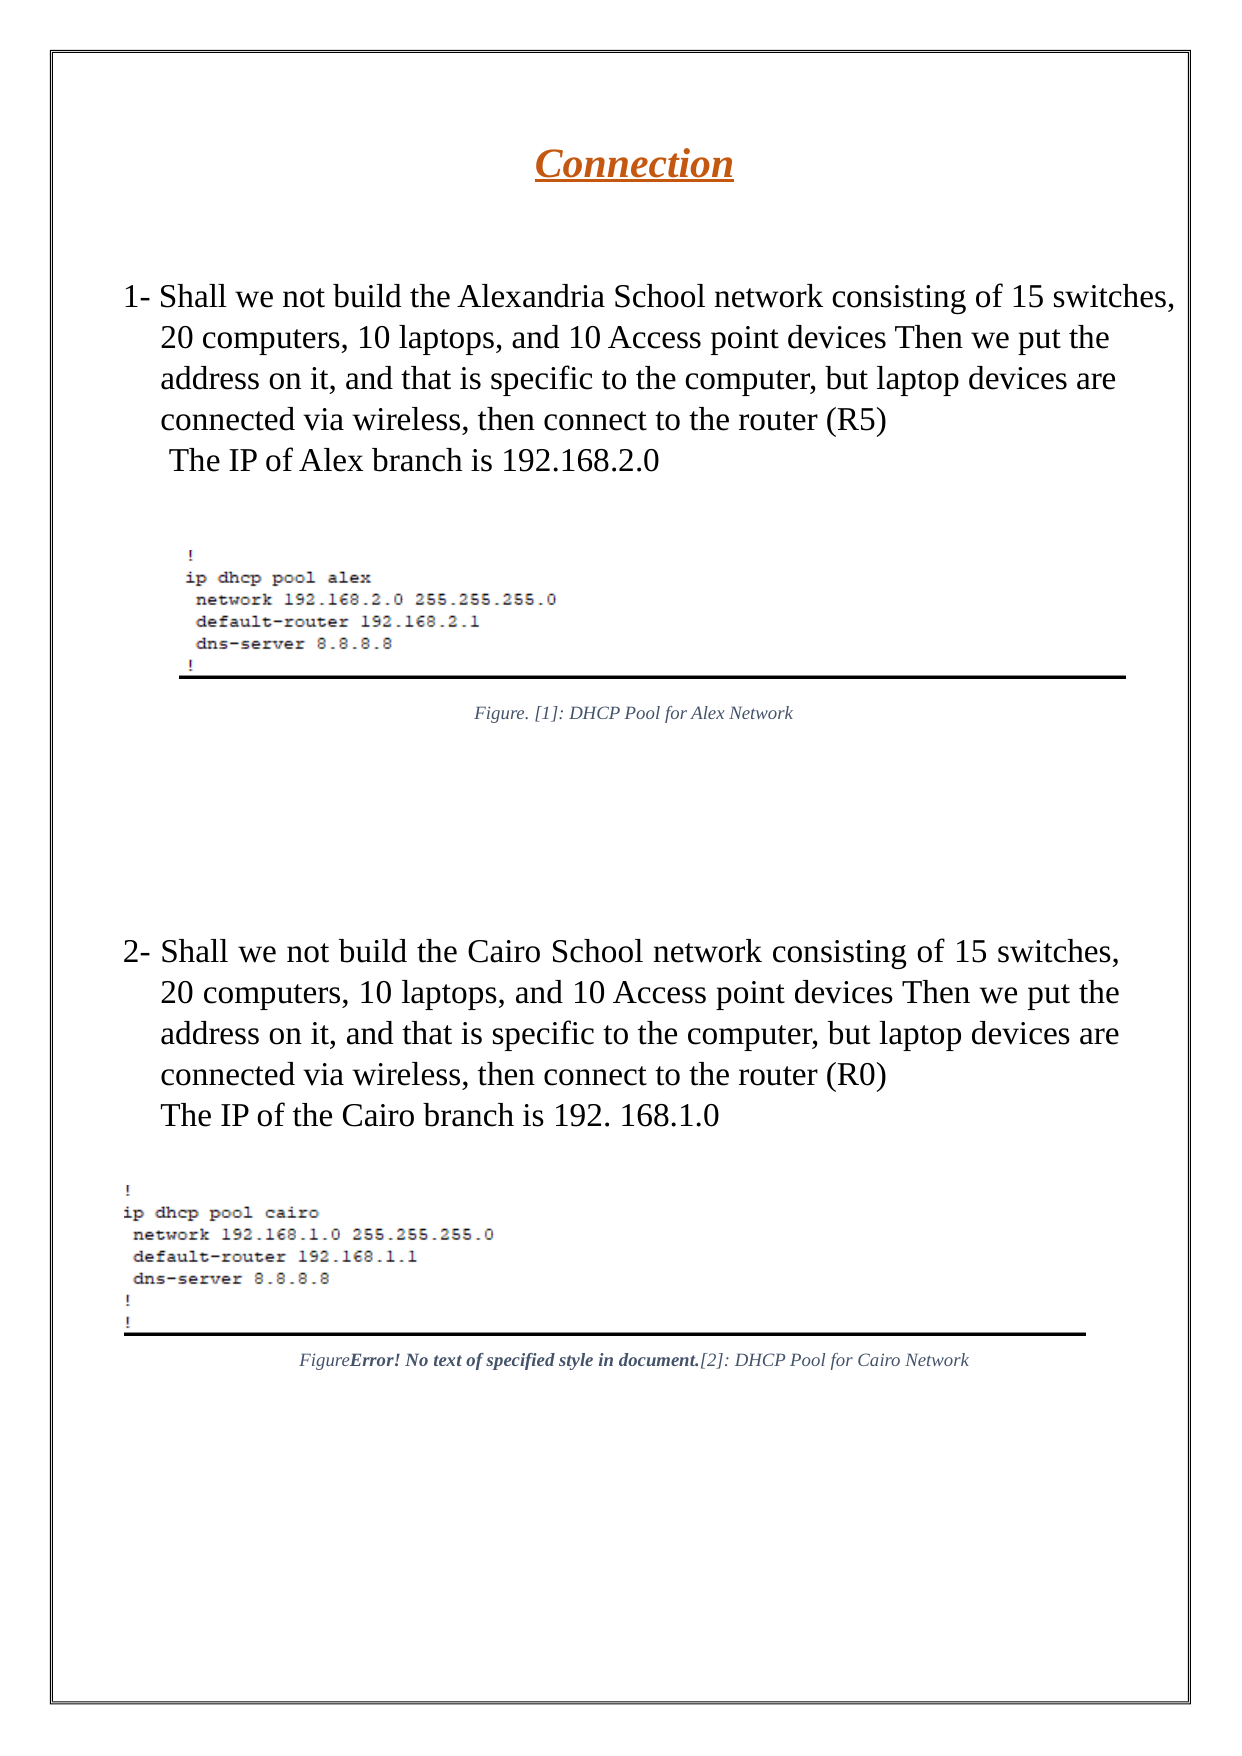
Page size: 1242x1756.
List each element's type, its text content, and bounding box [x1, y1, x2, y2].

text_box 2- Shall we not build the Cairo School network consisting of 15 switches, 20 computers, 10 laptops, and 10 Access point devices Then we put the address on it, and that is specific to the computer, but laptop devices are connected via wireless, then connect to the router (R0) The IP of the Cairo branch is 192. 168.1.0 [120, 927, 1123, 1134]
picture [178, 550, 1127, 680]
text_box Figure. [1]: DHCP Pool for Alex Network [472, 698, 796, 724]
text_box [49, 49, 1191, 1705]
text_box FigureError! No text of specified style in document.[2]: DHCP Pool for Cairo Network [297, 1346, 971, 1371]
picture [124, 1184, 1086, 1336]
text_box Connection 1- Shall we not build the Alexandria School network consisting of 15 switches, 20 computers, 10 laptops, and 10 Access point devices Then we put the address on it, and that is specific to the computer, but laptop devices are connected via wireless, then connect to the router (R5) The IP of Alex branch is 192.168.2.0 [120, 133, 1183, 479]
